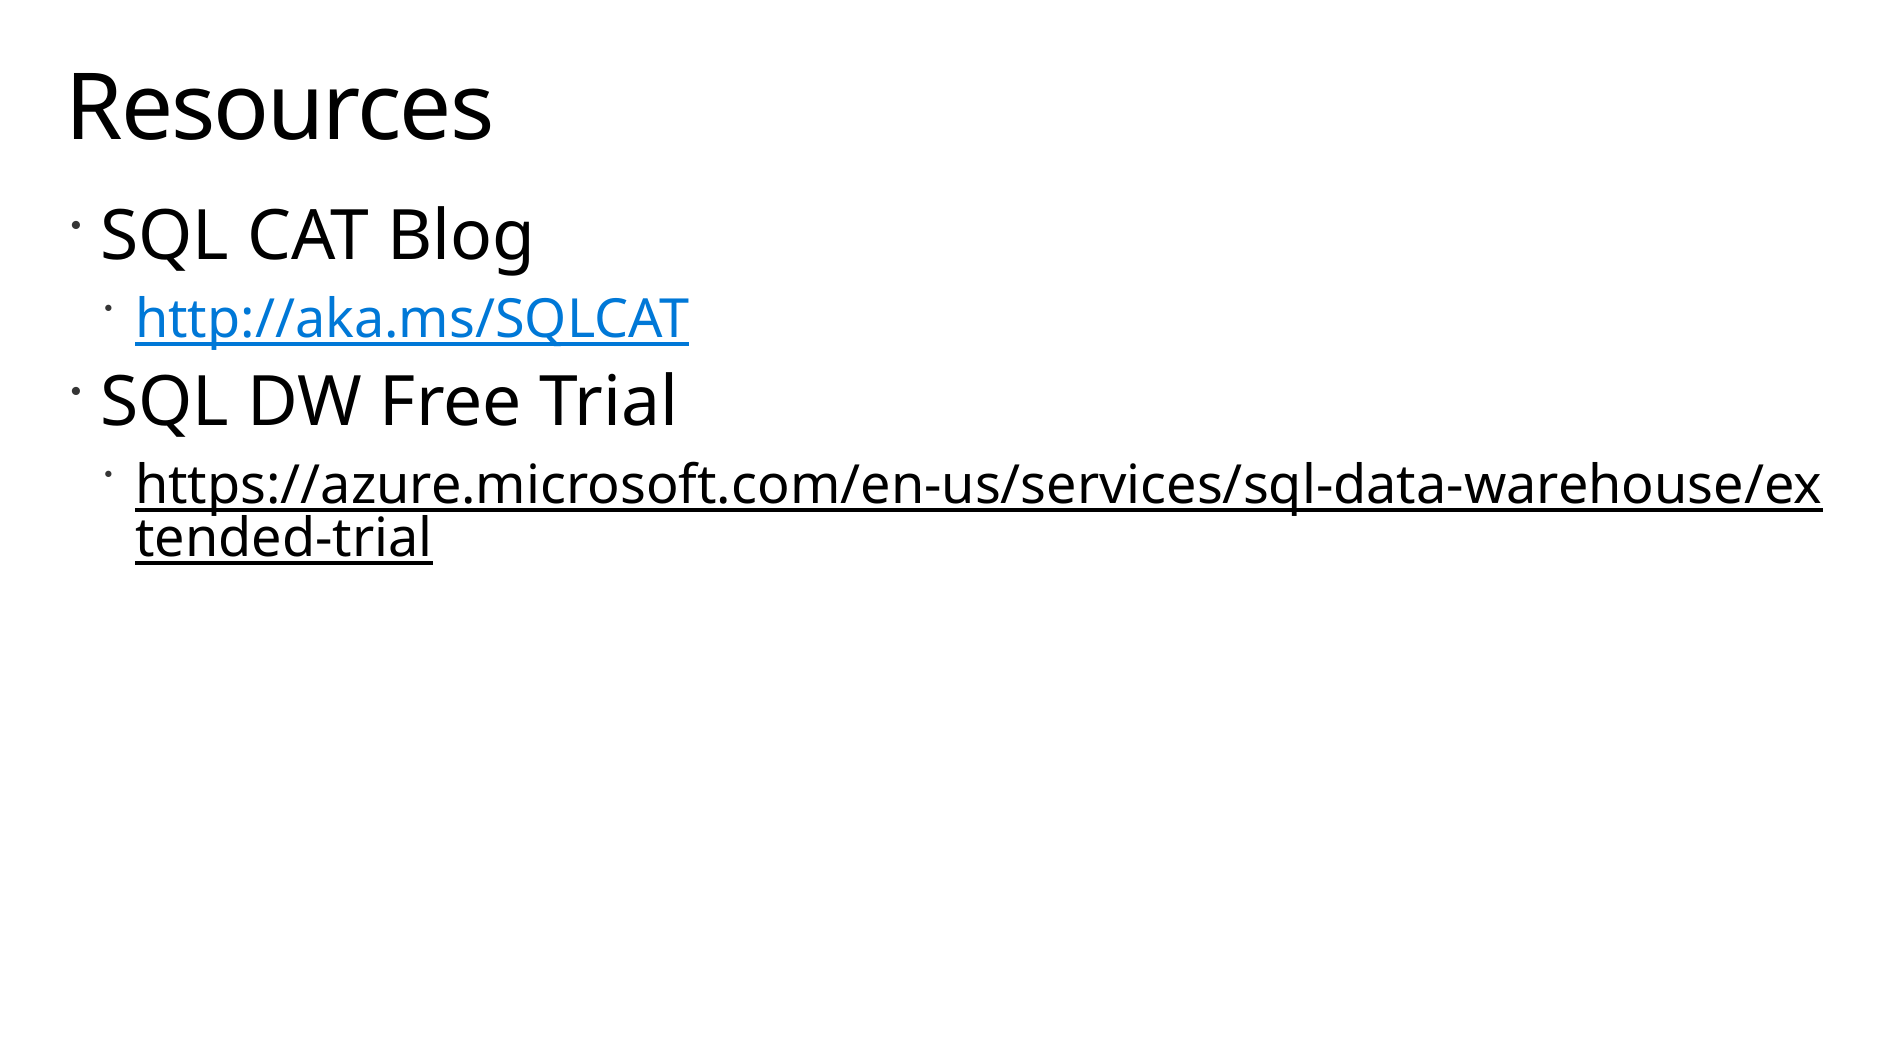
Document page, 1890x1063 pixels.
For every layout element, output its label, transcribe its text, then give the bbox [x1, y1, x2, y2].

title Resources [41, 44, 1849, 184]
list SQL CAT Blog http://aka.ms/SQLCAT SQL DW Free Trial https://azure.microsoft.com/en-us/services/sql-data-warehouse/extended-trial [41, 184, 1849, 769]
